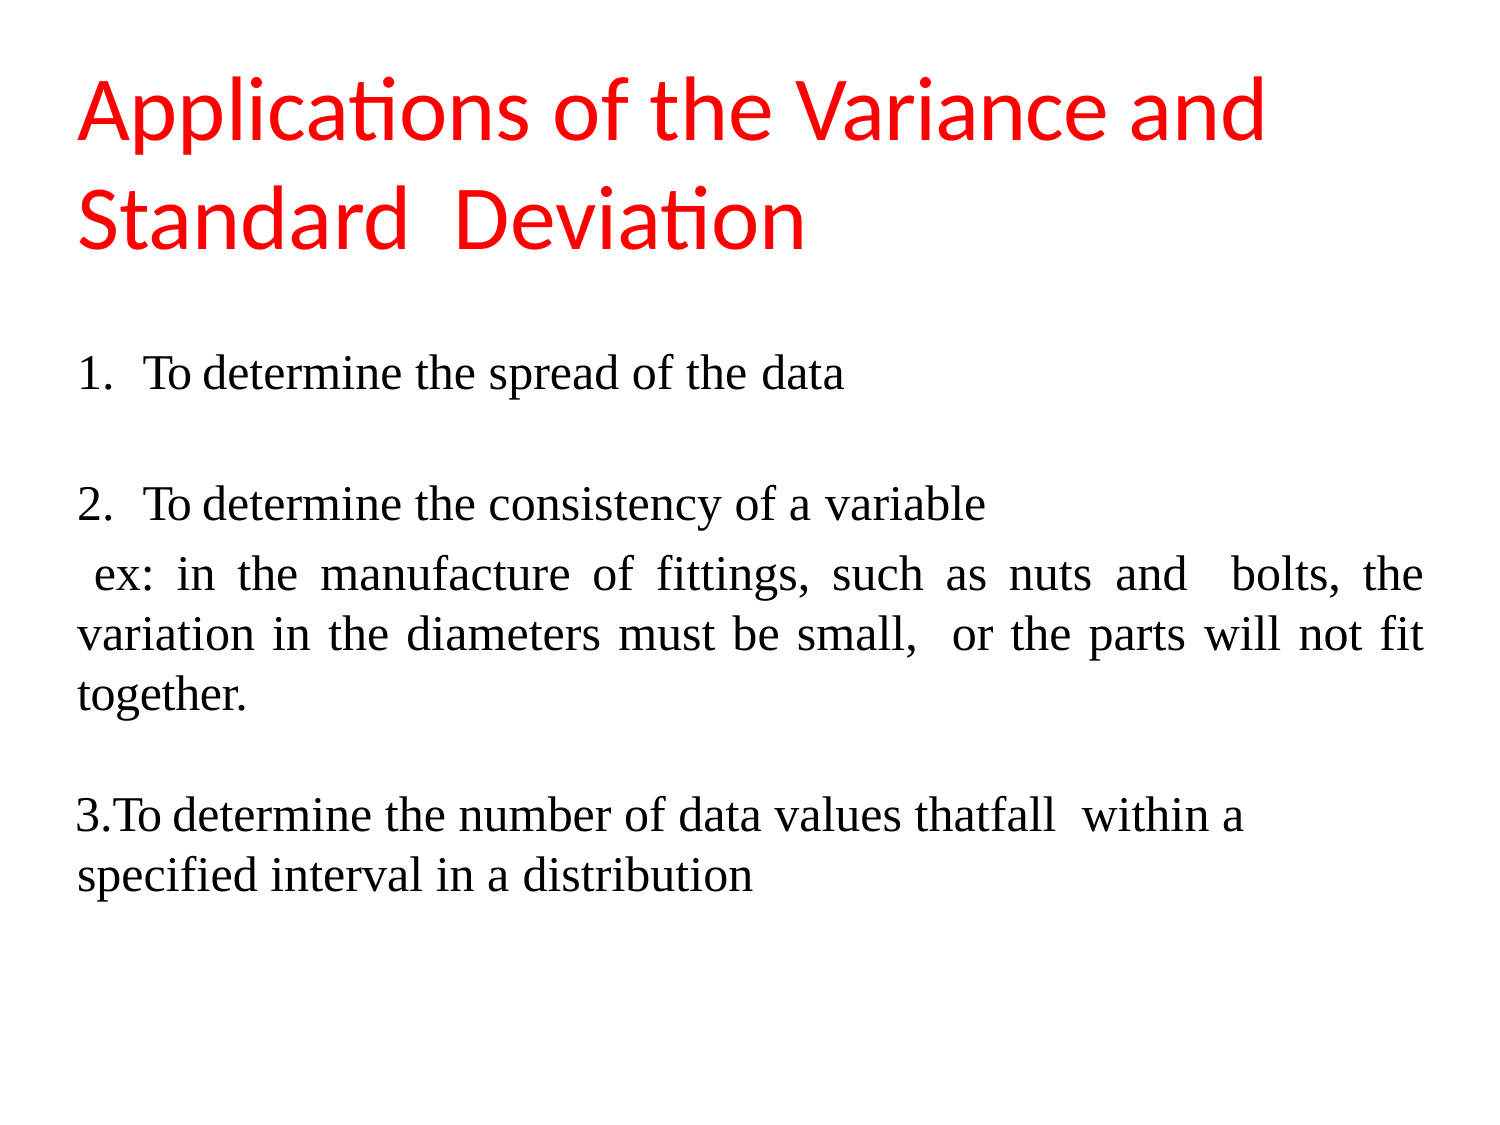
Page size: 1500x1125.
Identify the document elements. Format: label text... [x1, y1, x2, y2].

list To determine the spread of the data To determine the consistency of a variable ex: in the manufacture of fittings, such as nuts and bolts, the variation in the diameters must be small, or the parts will not fit together. To determine the number of data values thatfall within a specified interval in a distribution [75, 337, 1425, 978]
title Applications of the Variance and Standard Deviation [75, 46, 1425, 269]
